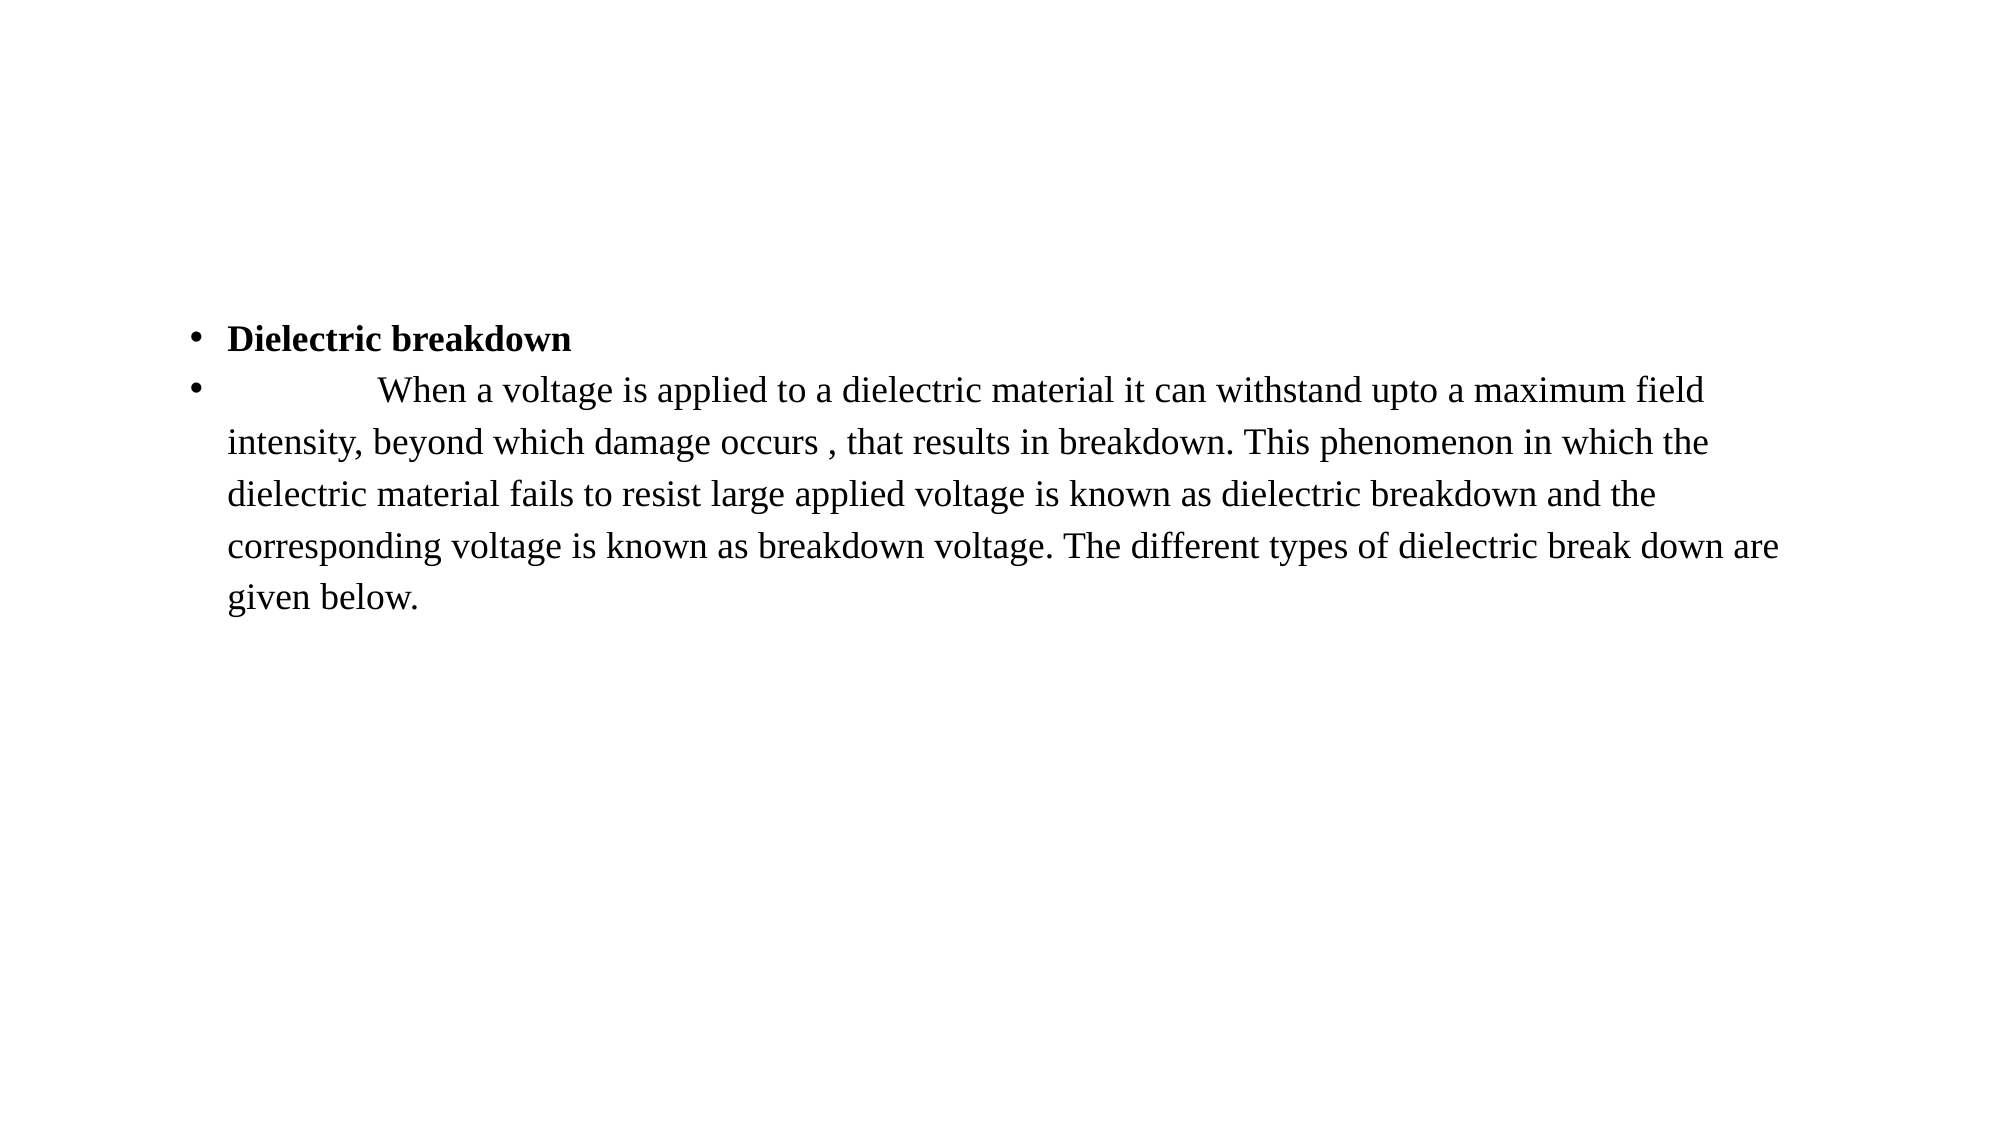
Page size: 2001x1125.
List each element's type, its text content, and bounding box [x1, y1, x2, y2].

list Dielectric breakdown When a voltage is applied to a dielectric material it can withstand upto a maximum field intensity, beyond which damage occurs , that results in breakdown. This phenomenon in which the dielectric material fails to resist large applied voltage is known as dielectric breakdown and the corresponding voltage is known as breakdown voltage. The different types of dielectric break down are given below. [137, 299, 1863, 1014]
